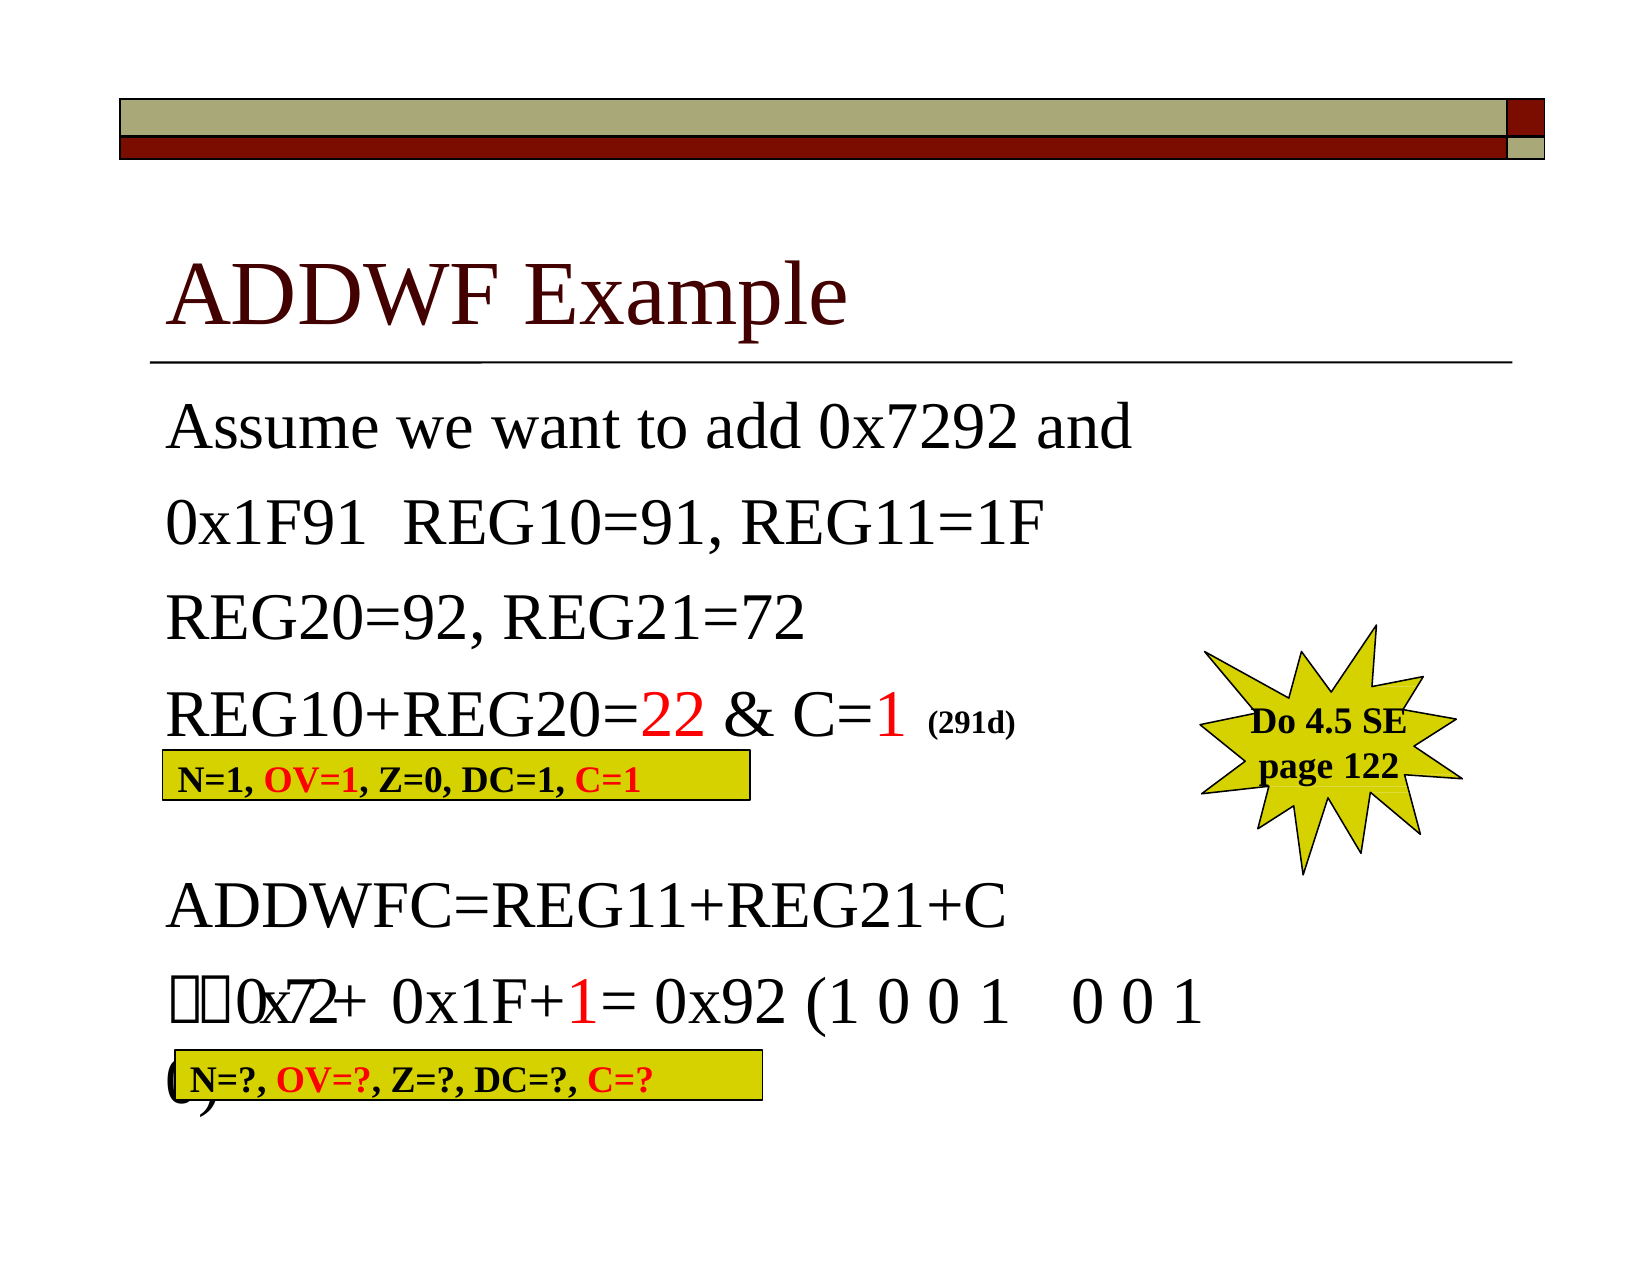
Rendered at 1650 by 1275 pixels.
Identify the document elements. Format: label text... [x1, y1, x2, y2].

title ADDWF Example [162, 230, 852, 365]
table_header [1508, 100, 1544, 135]
text_box Assume we want to add 0x7292 and 0x1F91 REG10=91, REG11=1F REG20=92, REG21=72 [162, 365, 1354, 654]
table_header [121, 100, 1506, 135]
table_cell [121, 138, 1506, 158]
text_box N=?, OV=?, Z=?, DC=?, C=? [174, 1049, 763, 1100]
text_box [1410, 710, 1463, 779]
text_box [1204, 651, 1284, 704]
text_box REG10+REG20=22 & C=1 (291d) [162, 667, 1032, 750]
text_box Do 4.5 SE page 122 [1248, 695, 1410, 786]
text_box N=1, OV=1, Z=0, DC=1, C=1 [162, 750, 750, 800]
table_cell [1508, 138, 1544, 158]
text_box ADDWFC=REG11+REG21+C 0x72+ 0x1F+1= 0x92 (1 0 0 1 0 0 1 0) [162, 843, 1277, 1117]
text_box [1200, 714, 1421, 875]
text_box [1289, 624, 1424, 699]
